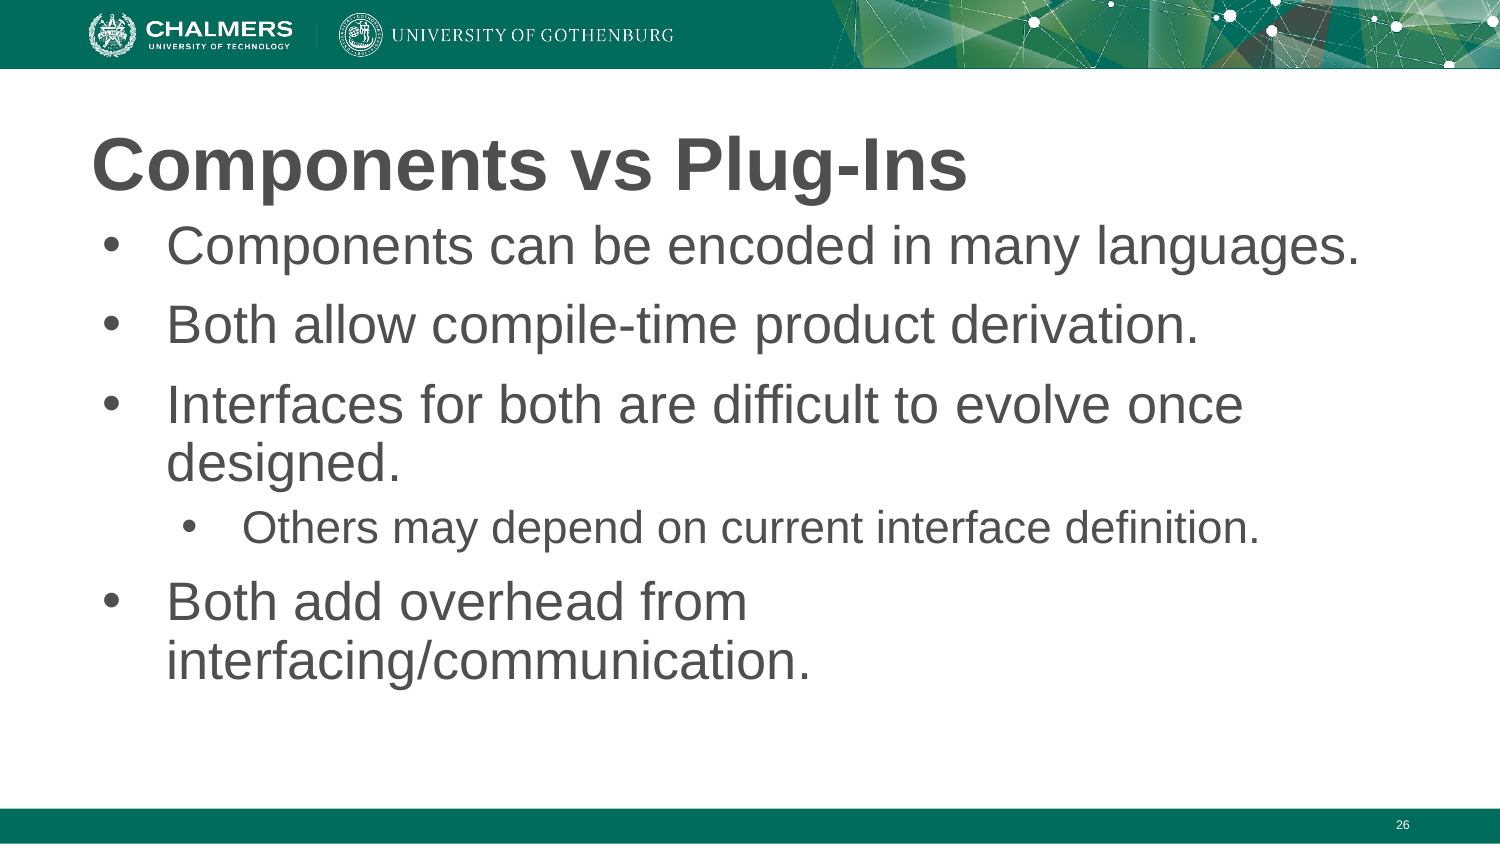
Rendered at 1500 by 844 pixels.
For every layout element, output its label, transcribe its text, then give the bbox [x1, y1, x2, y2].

picture [759, 0, 1500, 68]
list Components can be encoded in many languages. Both allow compile-time product derivation. Interfaces for both are difficult to evolve once designed. Others may depend on current interface definition. Both add overhead from interfacing/communication. [76, 210, 1425, 782]
picture [64, 0, 696, 85]
title Components vs Plug-Ins [76, 100, 1425, 210]
slide_number ‹#› [1074, 809, 1425, 844]
